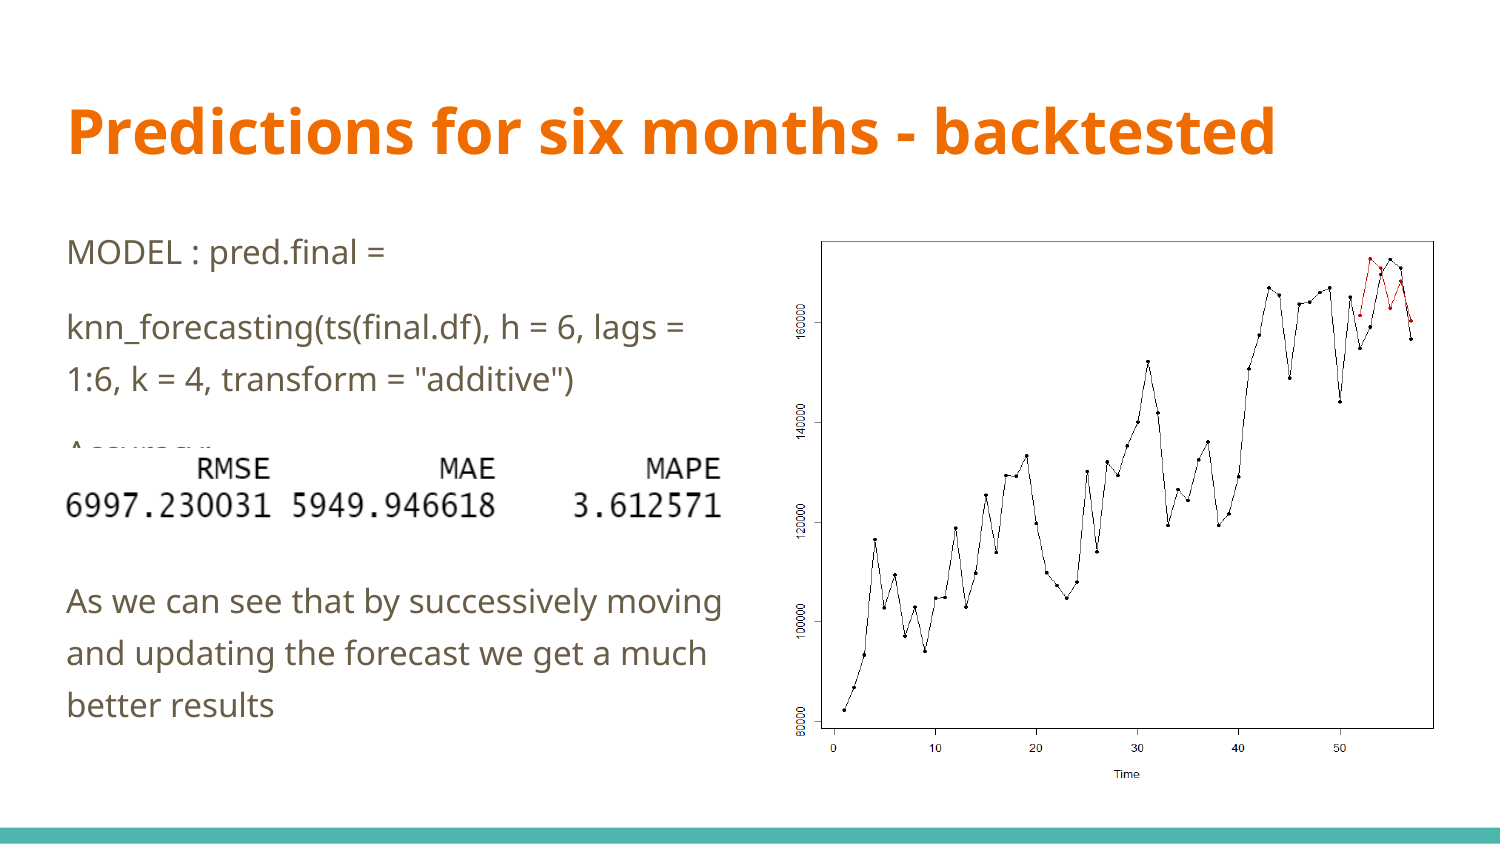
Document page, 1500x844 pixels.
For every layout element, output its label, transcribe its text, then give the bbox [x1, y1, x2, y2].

list MODEL : pred.final = knn_forecasting(ts(final.df), h = 6, lags = 1:6, k = 4, transform = "additive") Accuracy: As we can see that by successively moving and updating the forecast we get a much better results [51, 207, 750, 750]
picture [763, 188, 1463, 794]
title Predictions for six months - backtested [51, 72, 1449, 189]
picture [62, 448, 728, 521]
